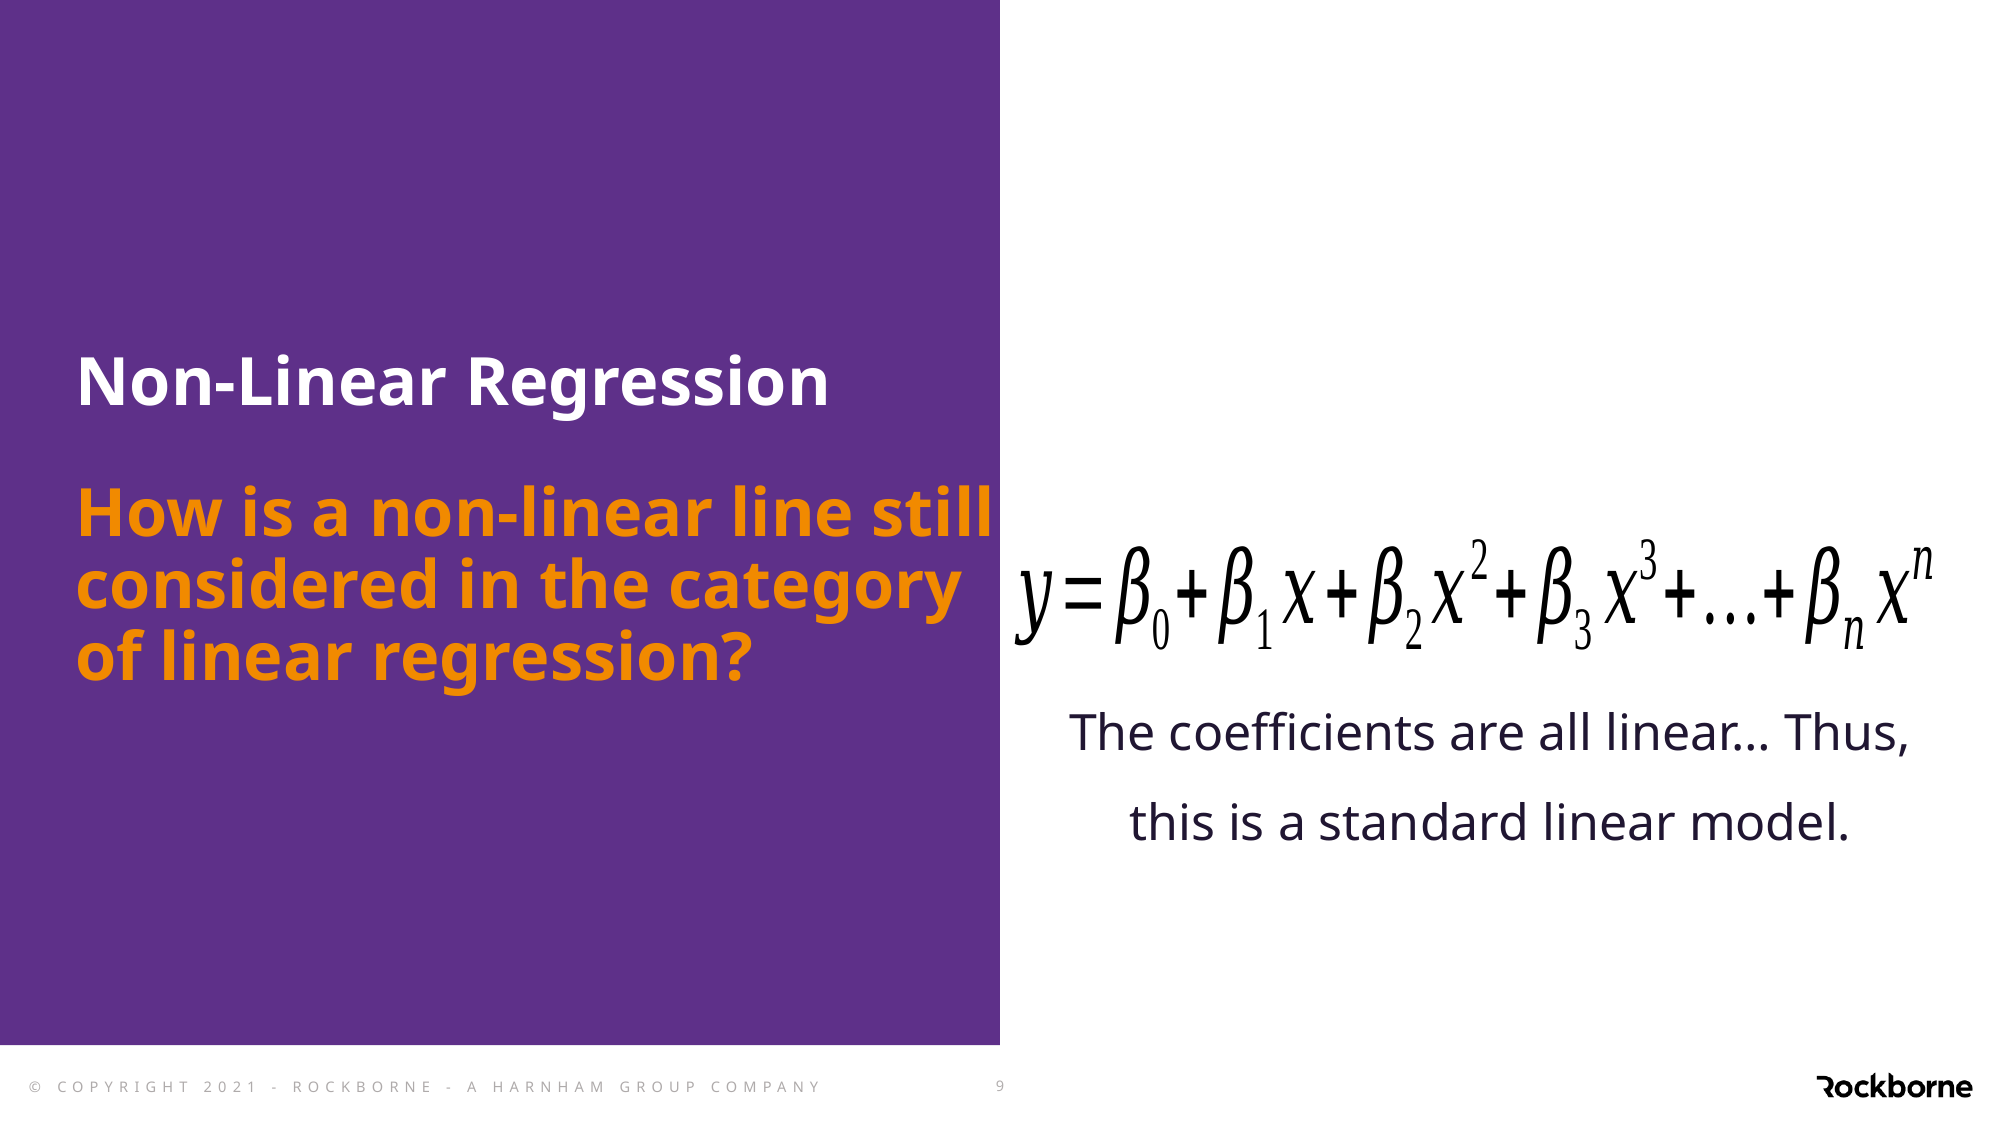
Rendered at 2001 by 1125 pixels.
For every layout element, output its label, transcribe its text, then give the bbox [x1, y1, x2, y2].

picture [1795, 1013, 2000, 1125]
title Non-Linear Regression [75, 243, 905, 421]
list How is a non-linear line still considered in the category of linear regression? [75, 479, 999, 970]
slide_number 9 [958, 1078, 1042, 1097]
text_box The coefficients are all linear… Thus, this is a standard linear model. [1013, 663, 1968, 804]
